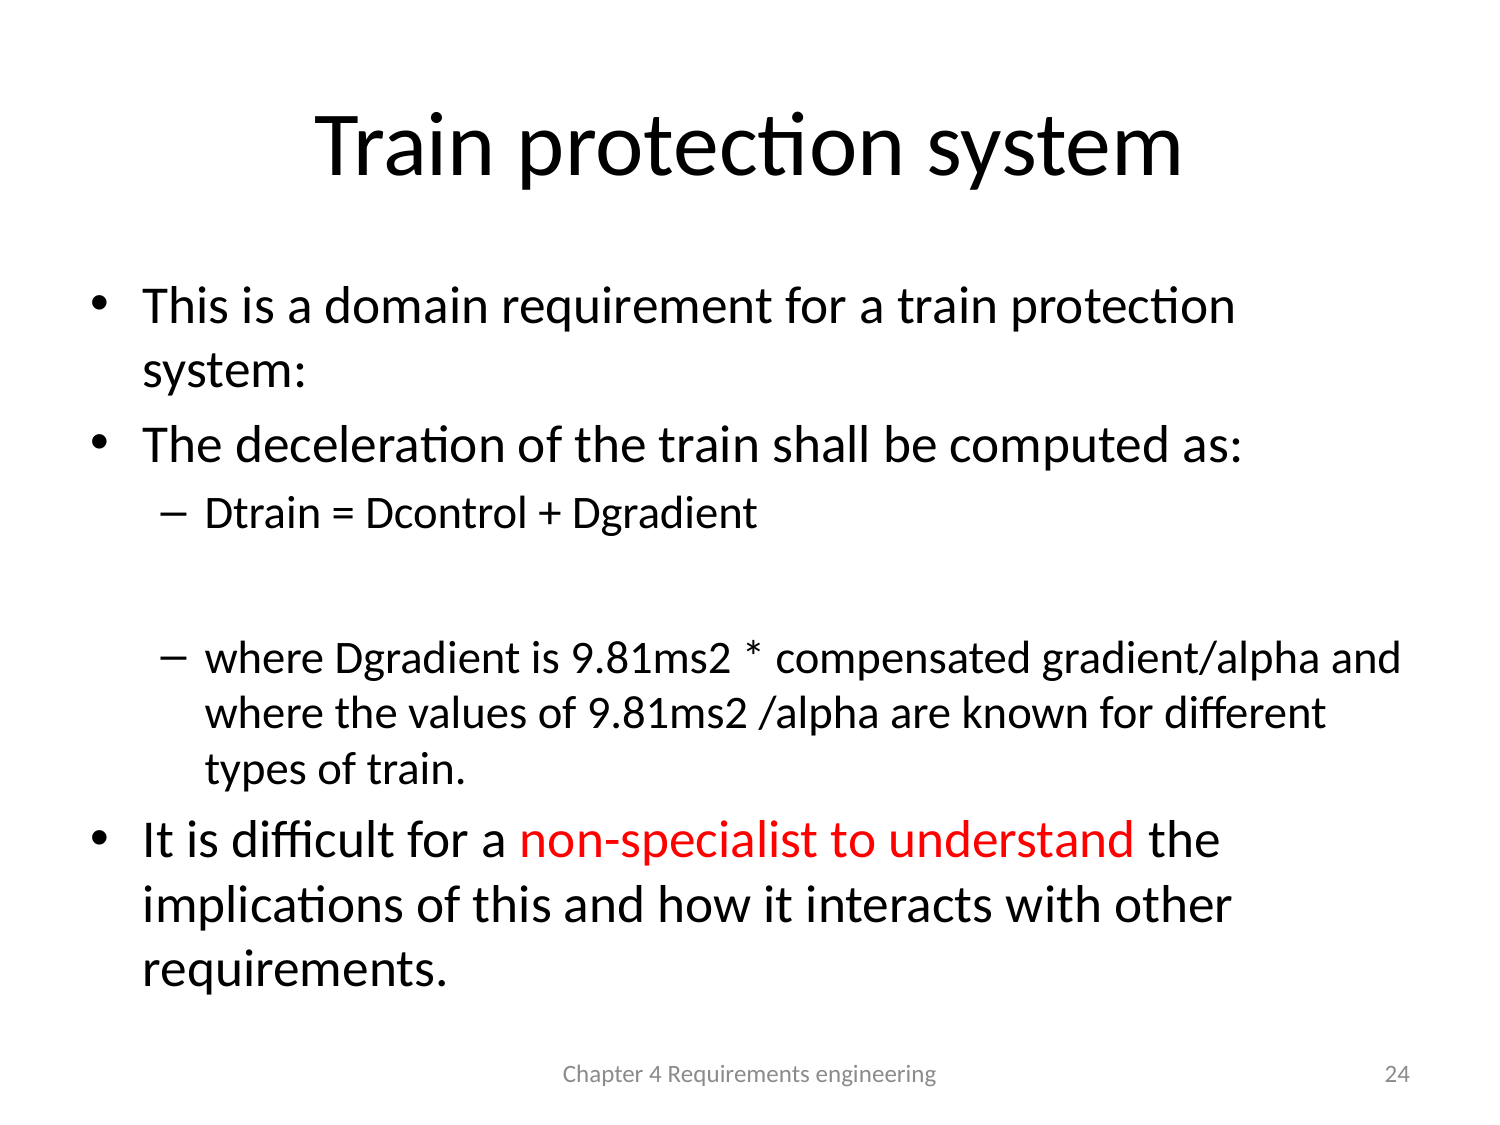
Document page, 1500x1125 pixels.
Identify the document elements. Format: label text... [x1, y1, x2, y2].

title Train protection system [75, 45, 1425, 233]
slide_number 24 [1074, 1042, 1425, 1103]
footer Chapter 4 Requirements engineering [512, 1042, 988, 1103]
list This is a domain requirement for a train protection system: The deceleration of the train shall be computed as: Dtrain = Dcontrol + Dgradient where Dgradient is 9.81ms2 * compensated gradient/alpha and where the values of 9.81ms2 /alpha are known for different types of train. It is difficult for a non-specialist to understand the implications of this and how it interacts with other requirements. [75, 262, 1425, 1005]
